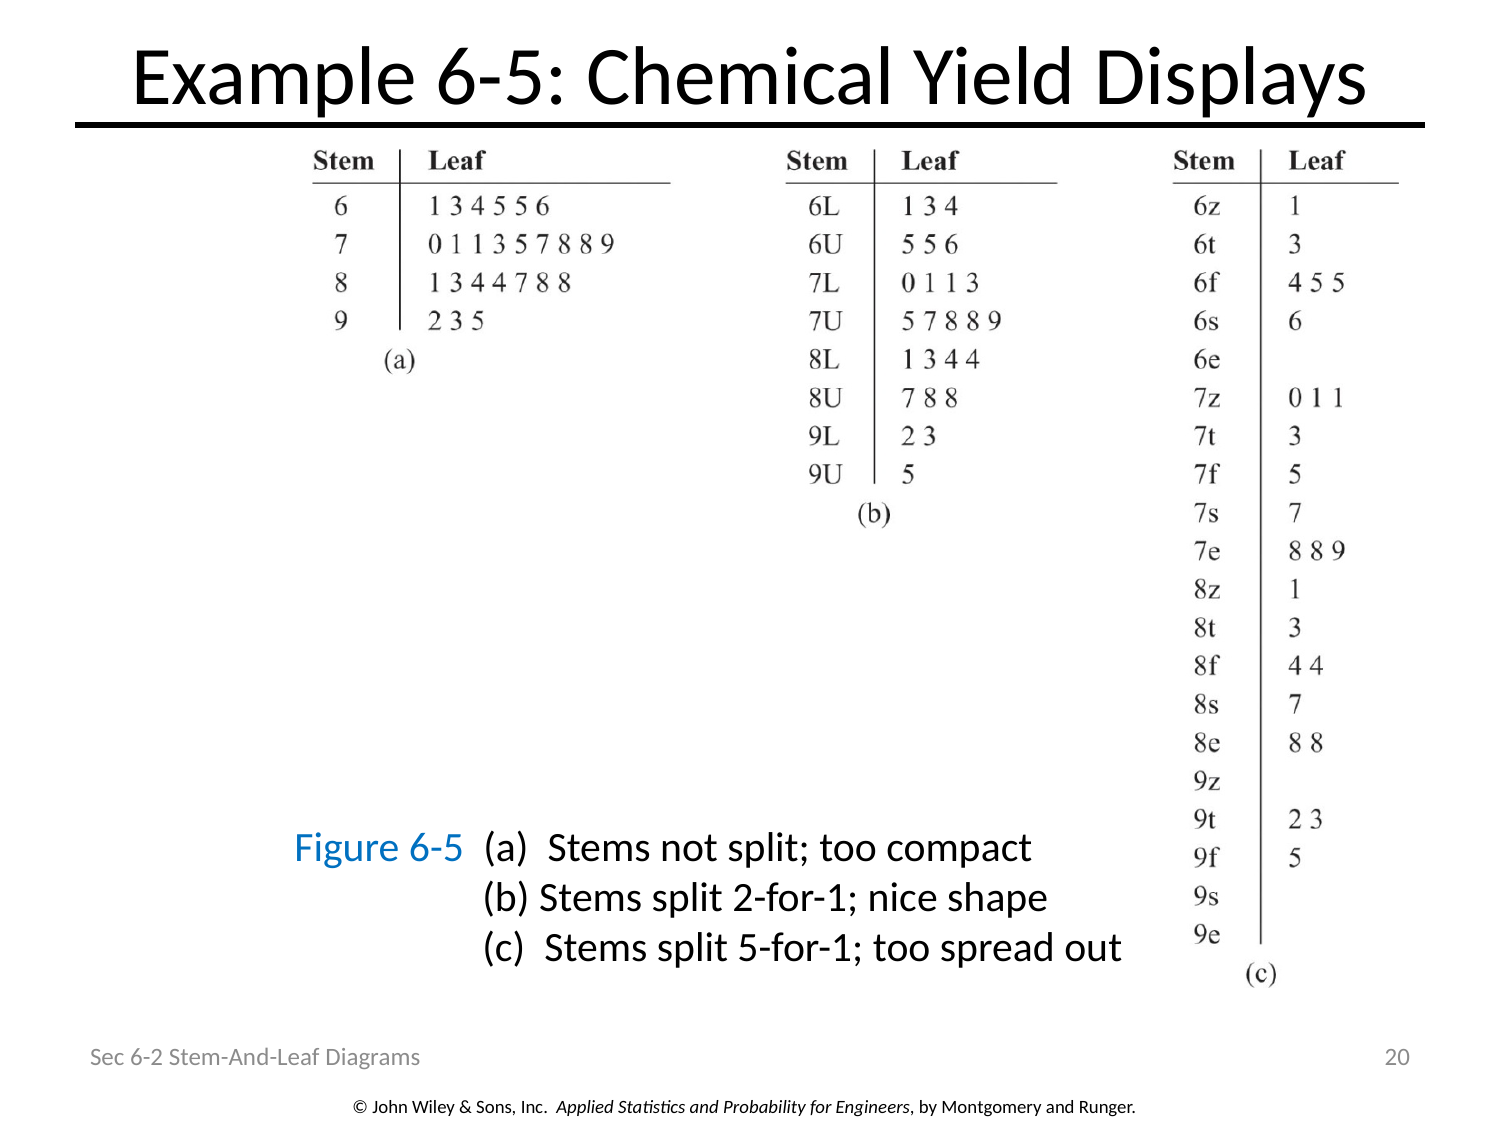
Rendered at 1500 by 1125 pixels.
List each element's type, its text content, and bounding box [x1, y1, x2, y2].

footer Sec 6-2 Stem-And-Leaf Diagrams [75, 1025, 888, 1085]
text_box Figure 6-5 (a) Stems not split; too compact (b) Stems split 2-for-1; nice shape (c) Stems split 5-for-1; too spread out [279, 812, 307, 978]
title Example 6-5: Chemical Yield Displays [75, 0, 1425, 143]
picture [312, 149, 1399, 988]
slide_number 20 [1250, 1025, 1425, 1085]
